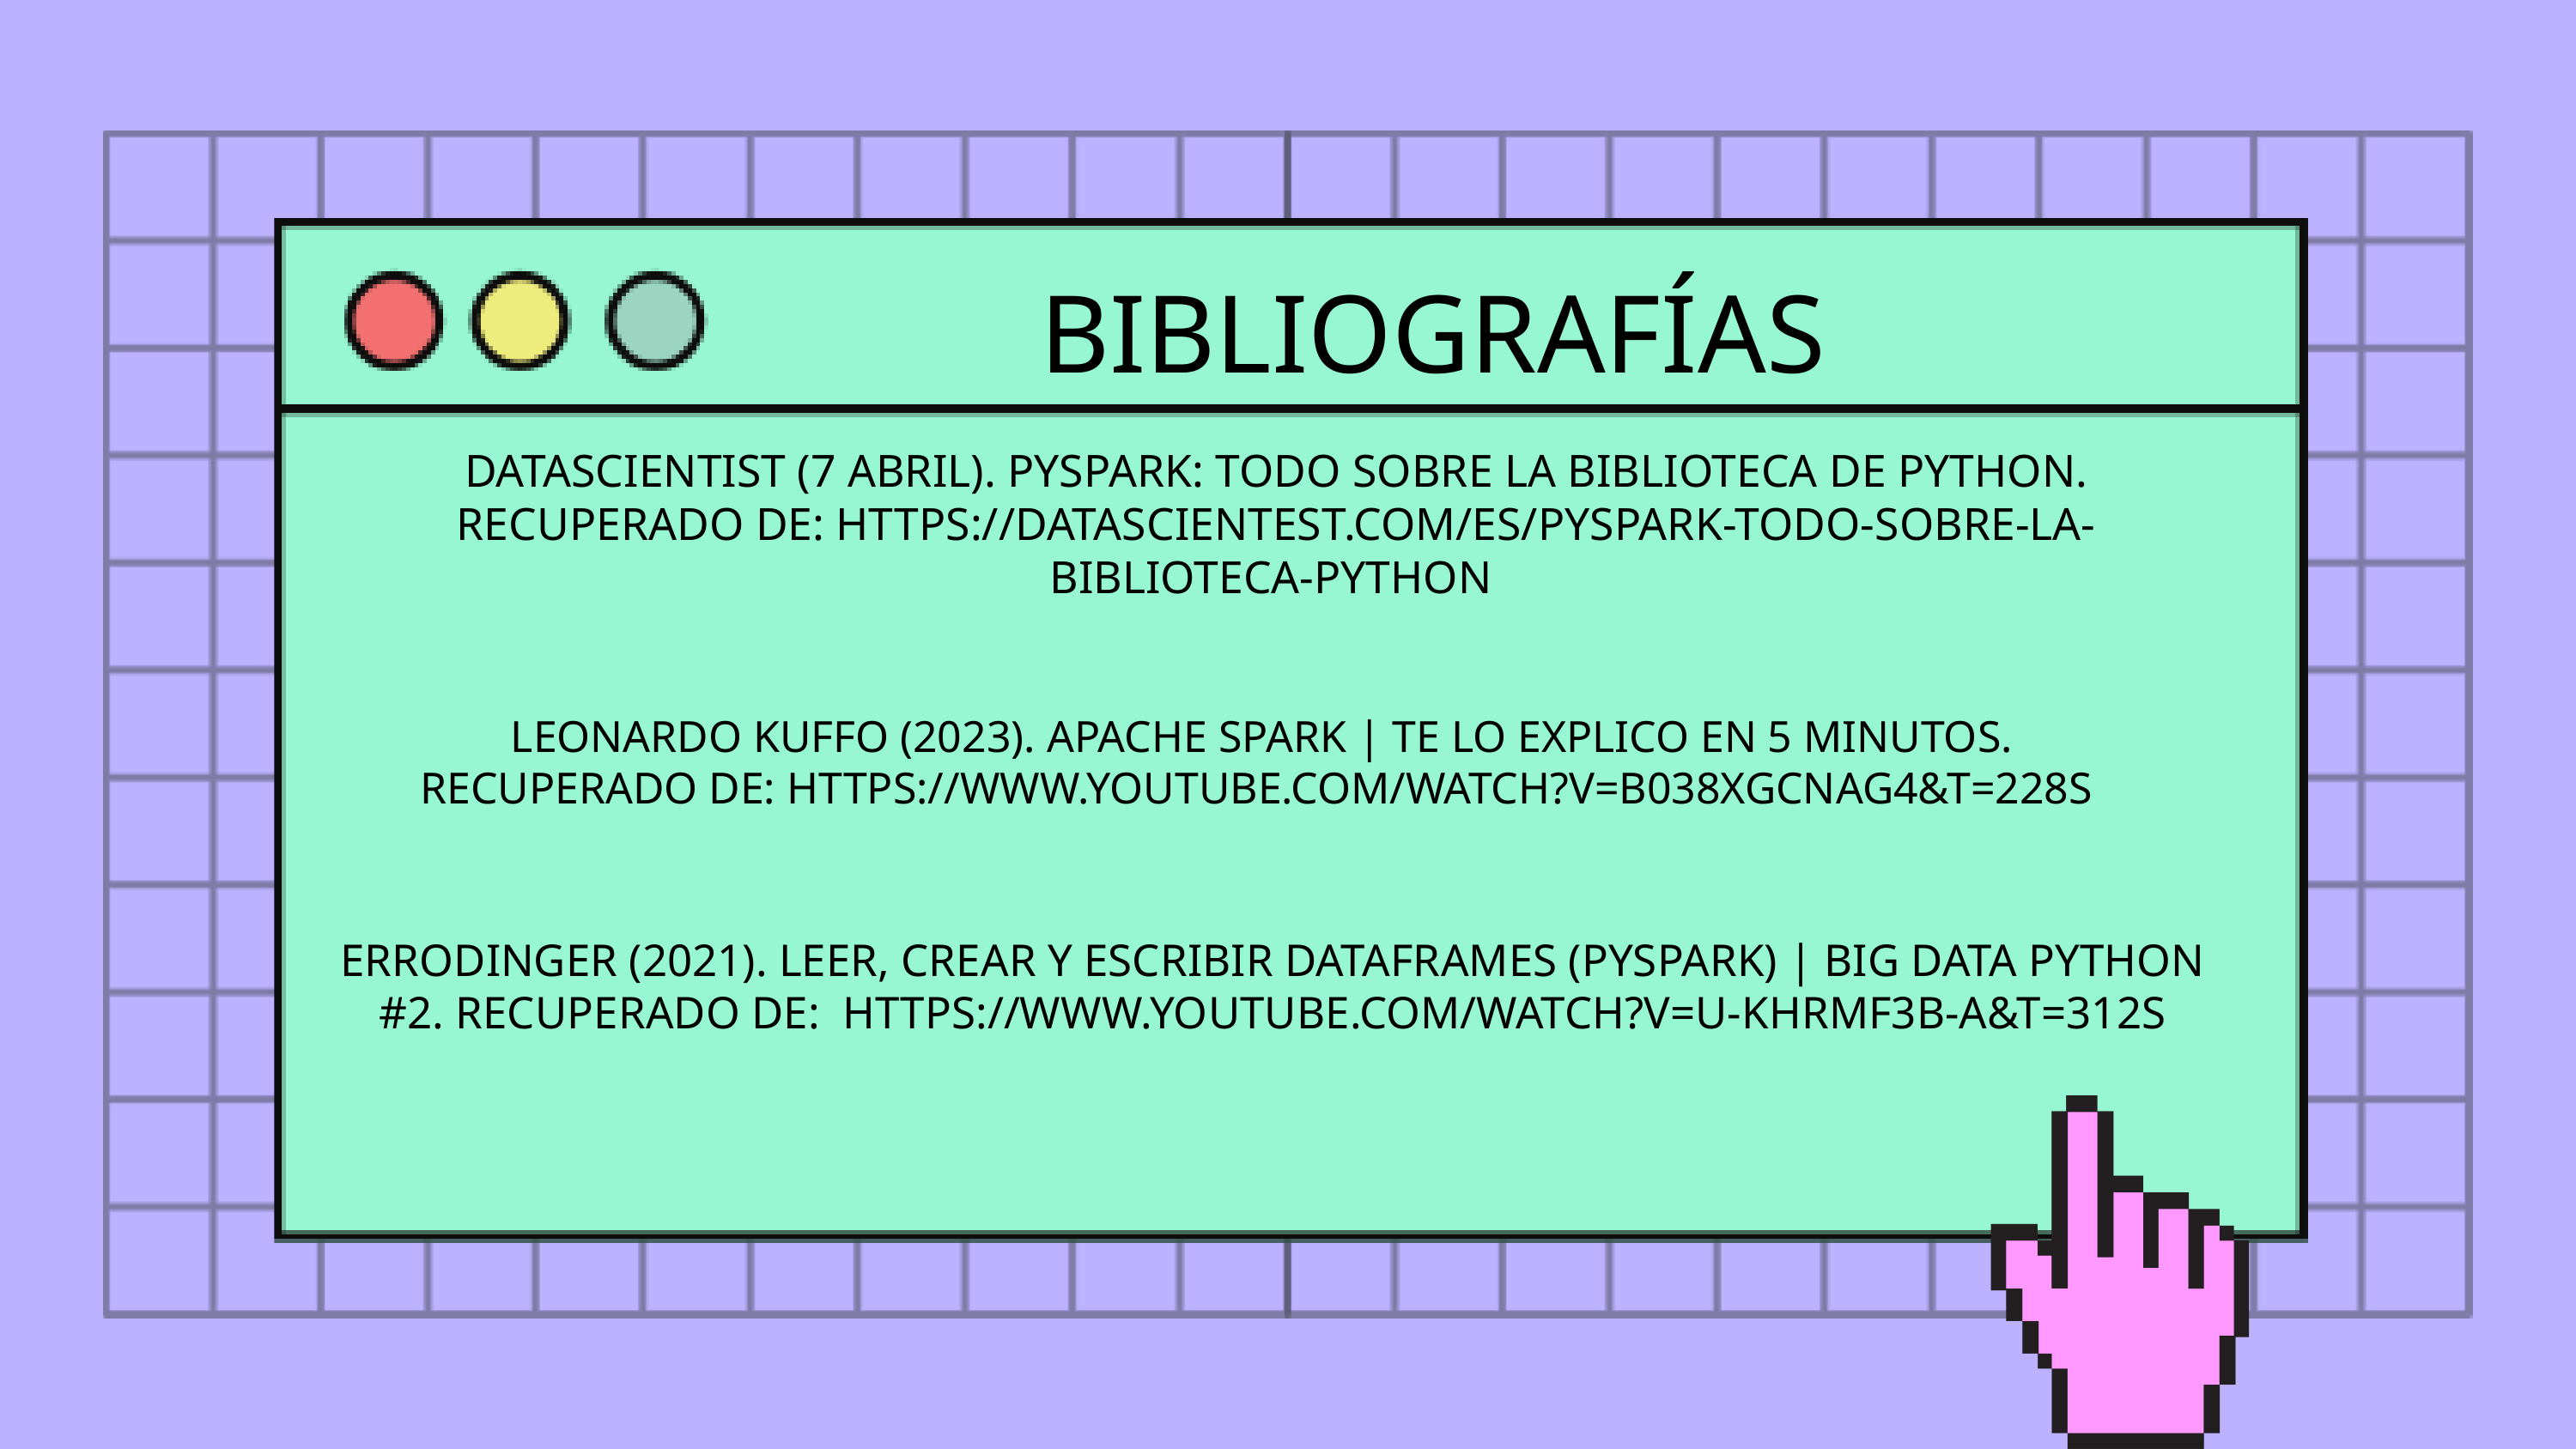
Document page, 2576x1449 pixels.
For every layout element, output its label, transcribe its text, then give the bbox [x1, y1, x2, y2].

text_box [1291, 130, 2473, 1319]
text_box [103, 130, 1291, 1319]
text_box BIBLIOGRAFÍAS [647, 244, 2220, 395]
text_box [274, 218, 2309, 1243]
text_box [1990, 1095, 2250, 1449]
text_box LEONARDO KUFFO (2023). APACHE SPARK | TE LO EXPLICO EN 5 MINUTOS. RECUPERADO DE: HTTPS://WWW.YOUTUBE.COM/WATCH?V=B038XGCNAG4&T=228S [372, 709, 2152, 813]
text_box ERRODINGER (2021). LEER, CREAR Y ESCRIBIR DATAFRAMES (PYSPARK) | BIG DATA PYTHON #2. RECUPERADO DE: HTTPS://WWW.YOUTUBE.COM/WATCH?V=U-KHRMF3B-A&T=312S [334, 931, 2214, 1038]
text_box DATASCIENTIST (7 ABRIL). PYSPARK: TODO SOBRE LA BIBLIOTECA DE PYTHON. RECUPERADO DE: HTTPS://DATASCIENTEST.COM/ES/PYSPARK-TODO-SOBRE-LA-BIBLIOTECA-PYTHON [334, 443, 2220, 603]
